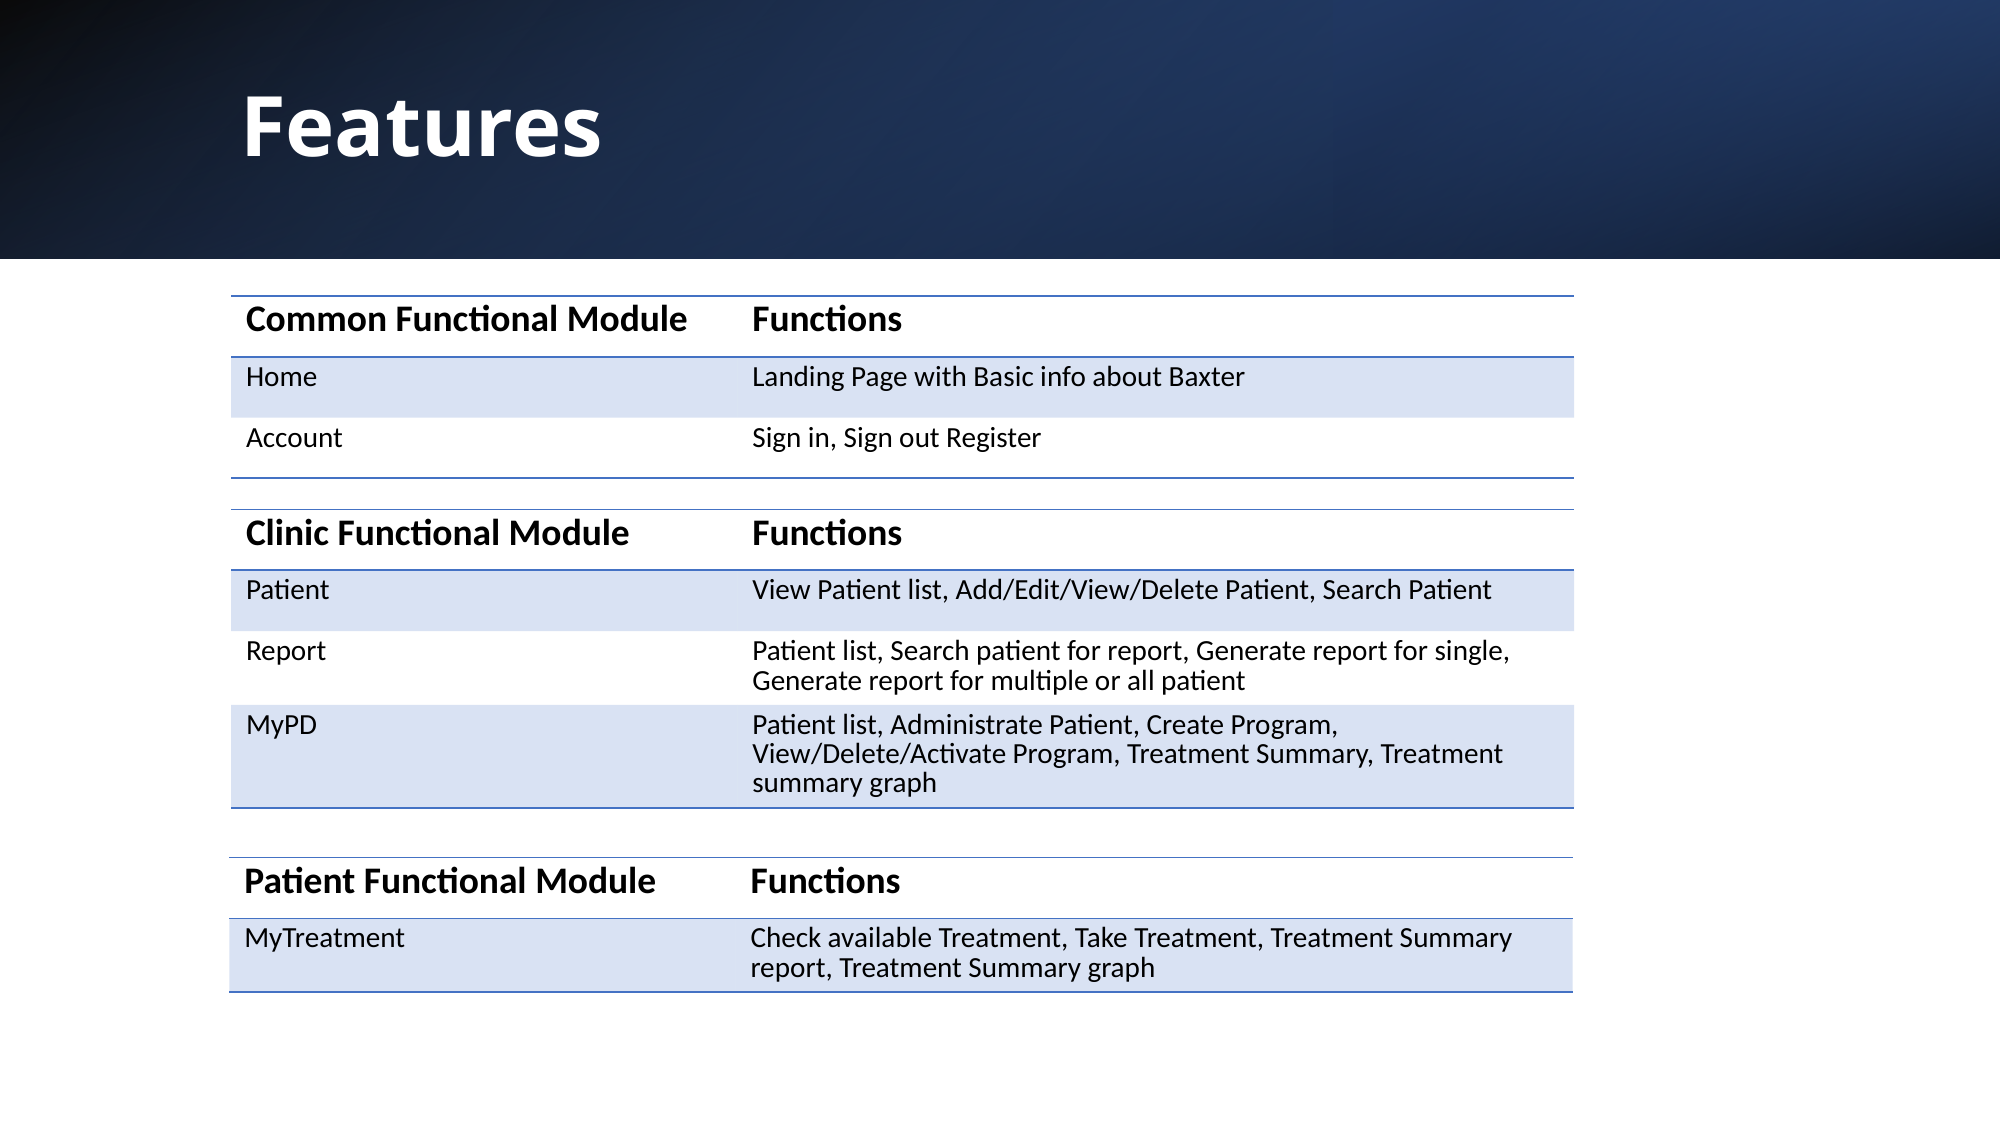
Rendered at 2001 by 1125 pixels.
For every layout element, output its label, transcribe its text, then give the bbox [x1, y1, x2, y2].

table_header Functions [737, 297, 1574, 356]
table_cell Home [231, 358, 737, 418]
table_header Common Functional Module [231, 297, 737, 356]
table_header Functions [737, 510, 1574, 569]
text_box [0, 260, 2000, 1125]
table_cell View Patient list, Add/Edit/View/Delete Patient, Search Patient [737, 571, 1574, 631]
table_cell Patient [231, 571, 737, 631]
table_cell Check available Treatment, Take Treatment, Treatment Summary report, Treatment Summary graph [736, 919, 1573, 991]
table_header Patient Functional Module [229, 858, 736, 918]
table_cell Patient list, Administrate Patient, Create Program, View/Delete/Activate Program, Treatment Summary, Treatment summary graph [737, 705, 1574, 807]
text_box [0, 0, 2000, 260]
table_cell Sign in, Sign out Register [737, 418, 1574, 477]
text_box Features [224, 57, 1873, 202]
table_cell Report [231, 631, 737, 705]
table_cell MyTreatment [229, 919, 736, 991]
table_cell Landing Page with Basic info about Baxter [737, 358, 1574, 418]
table_header Functions [736, 858, 1573, 918]
table_header Clinic Functional Module [231, 510, 737, 569]
table_cell Account [231, 418, 737, 477]
table_cell Patient list, Search patient for report, Generate report for single, Generate report for multiple or all patient [737, 631, 1574, 705]
table_cell MyPD [231, 705, 737, 807]
